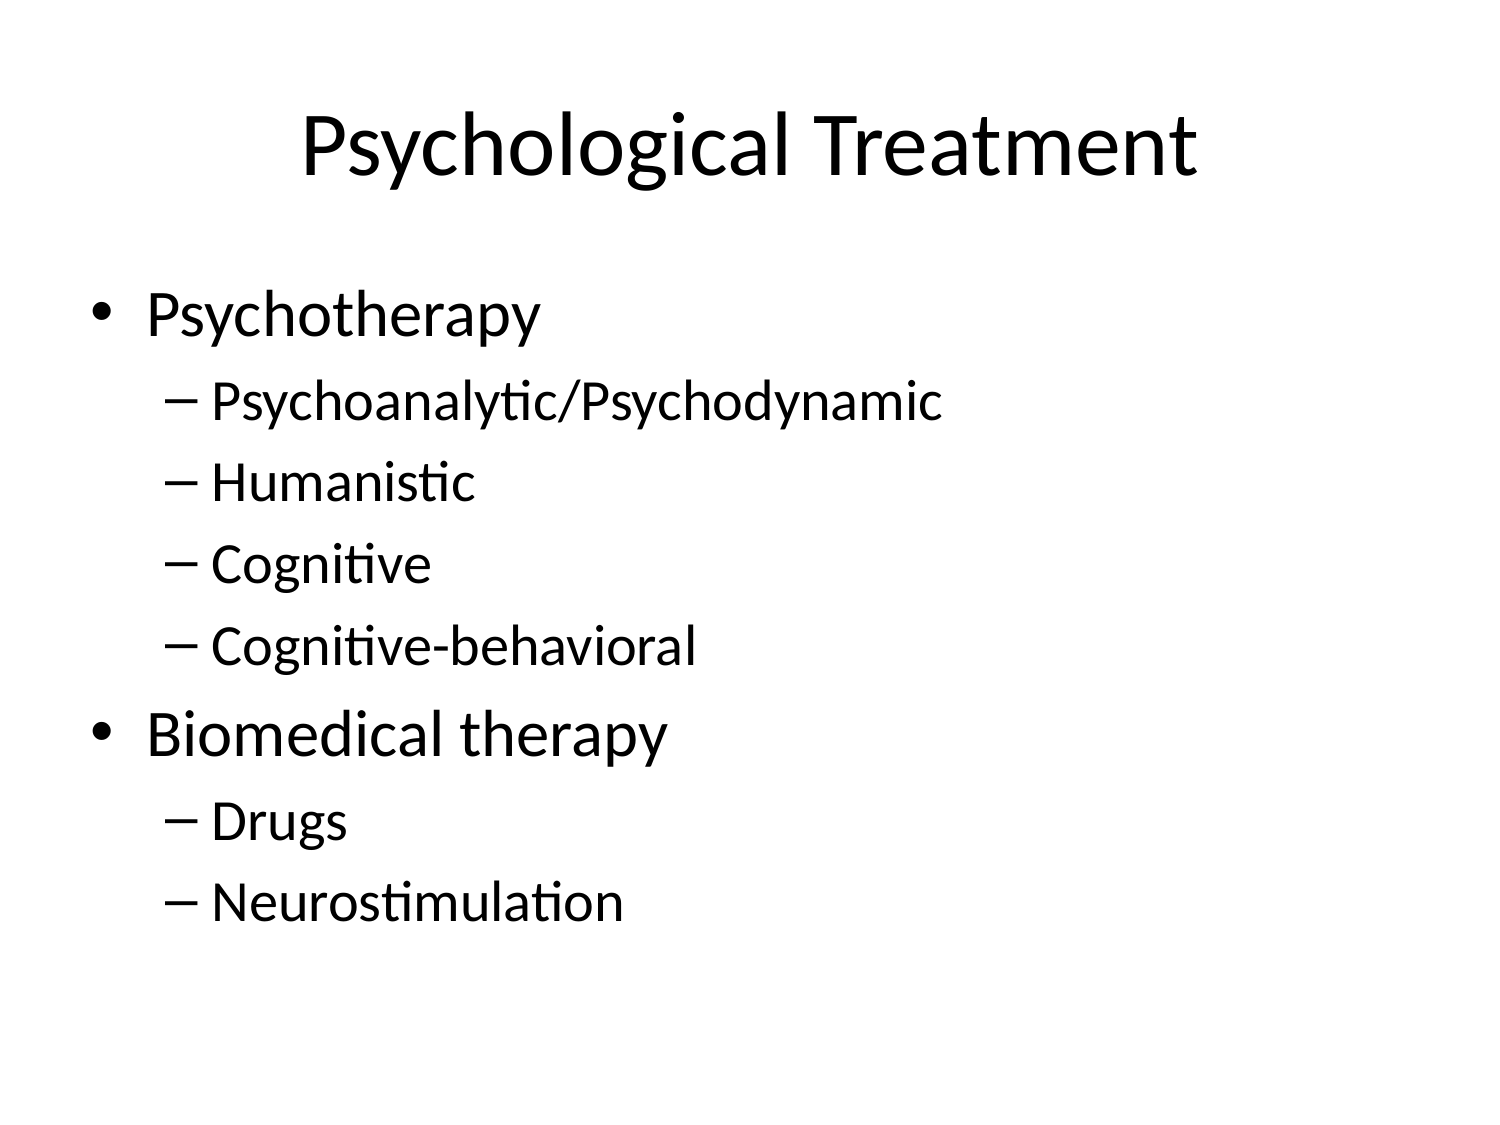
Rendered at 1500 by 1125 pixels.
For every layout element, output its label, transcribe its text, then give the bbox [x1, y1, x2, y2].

title Psychological Treatment [75, 45, 1425, 233]
list Psychotherapy Psychoanalytic/Psychodynamic Humanistic Cognitive Cognitive-behavioral Biomedical therapy Drugs Neurostimulation [75, 262, 1425, 1005]
